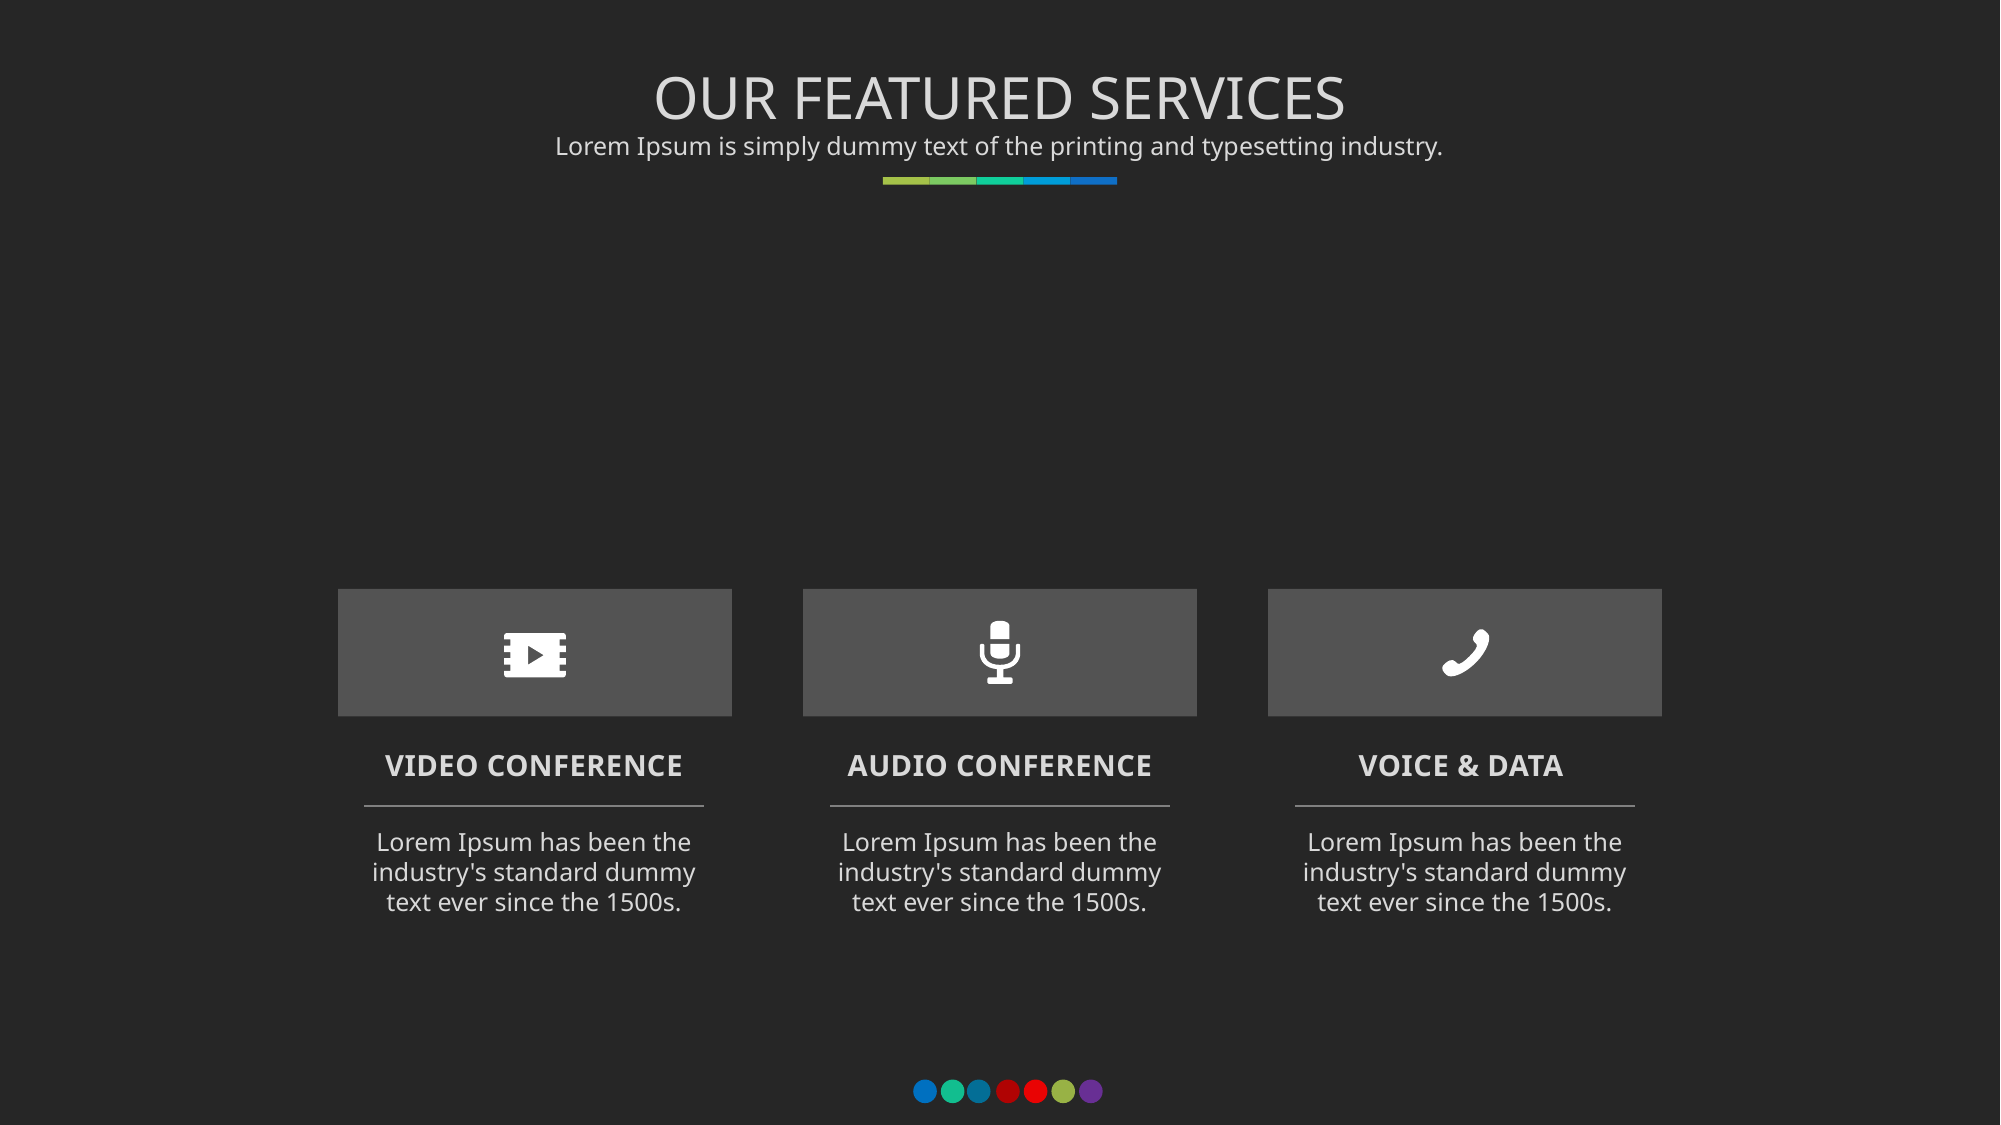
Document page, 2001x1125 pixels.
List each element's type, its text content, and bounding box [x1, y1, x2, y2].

picture [1268, 323, 1663, 718]
picture [802, 323, 1197, 718]
text_box AUDIO CONFERENCE [824, 746, 1176, 783]
text_box VIDEO CONFERENCE [358, 746, 710, 783]
text_box OUR FEATURED SERVICES [407, 59, 1593, 133]
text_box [882, 177, 1118, 185]
text_box Lorem Ipsum has been the industry's standard dummy text ever since the 1500s. [359, 826, 709, 917]
text_box Lorem Ipsum has been the industry's standard dummy text ever since the 1500s. [1290, 826, 1640, 917]
picture [337, 323, 732, 718]
text_box Lorem Ipsum has been the industry's standard dummy text ever since the 1500s. [825, 826, 1175, 917]
text_box Lorem Ipsum is simply dummy text of the printing and typesetting industry. [494, 122, 1506, 168]
text_box VOICE & DATA [1289, 746, 1641, 783]
